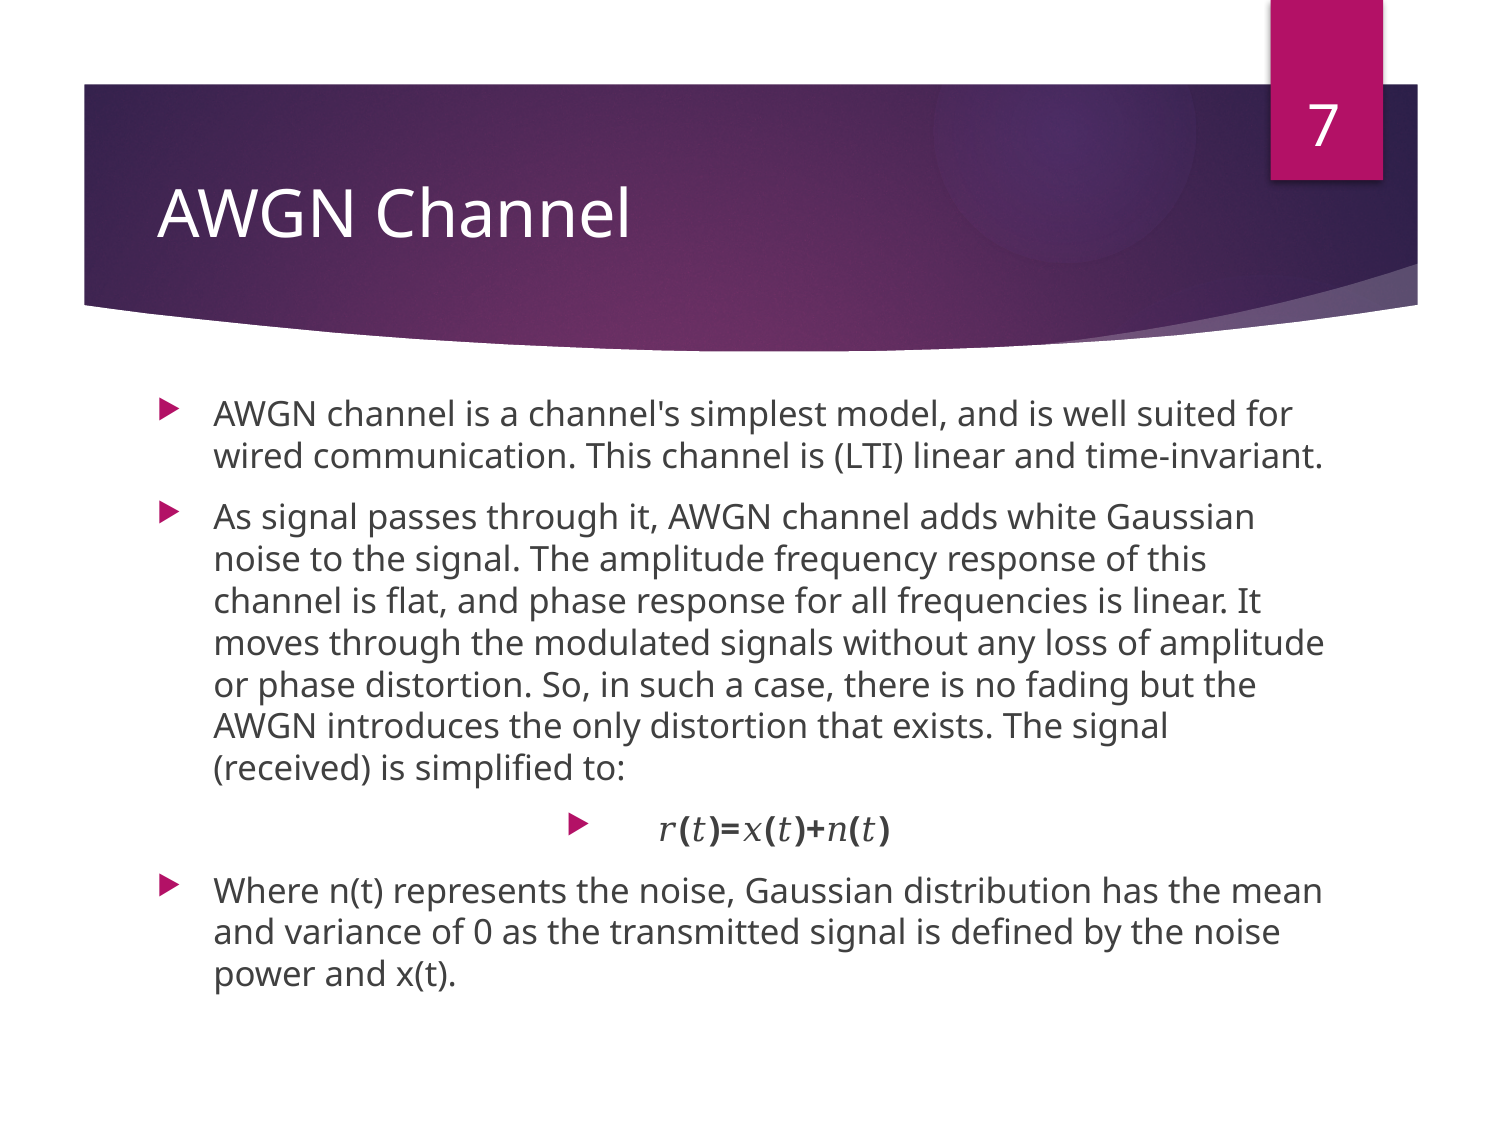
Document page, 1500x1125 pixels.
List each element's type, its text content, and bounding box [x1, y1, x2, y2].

title AWGN Channel [142, 152, 1183, 269]
list AWGN channel is a channel's simplest model, and is well suited for wired communication. This channel is (LTI) linear and time-invariant. As signal passes through it, AWGN channel adds white Gaussian noise to the signal. The amplitude frequency response of this channel is flat, and phase response for all frequencies is linear. It moves through the modulated signals without any loss of amplitude or phase distortion. So, in such a case, there is no fading but the AWGN introduces the only distortion that exists. The signal (received) is simplified to: 𝑟(𝑡)=𝑥(𝑡)+𝑛(𝑡) Where n(t) represents the noise, Gaussian distribution has the mean and variance of 0 as the transmitted signal is defined by the noise power and x(t). [141, 384, 1350, 1043]
slide_number 7 [1259, 48, 1390, 175]
